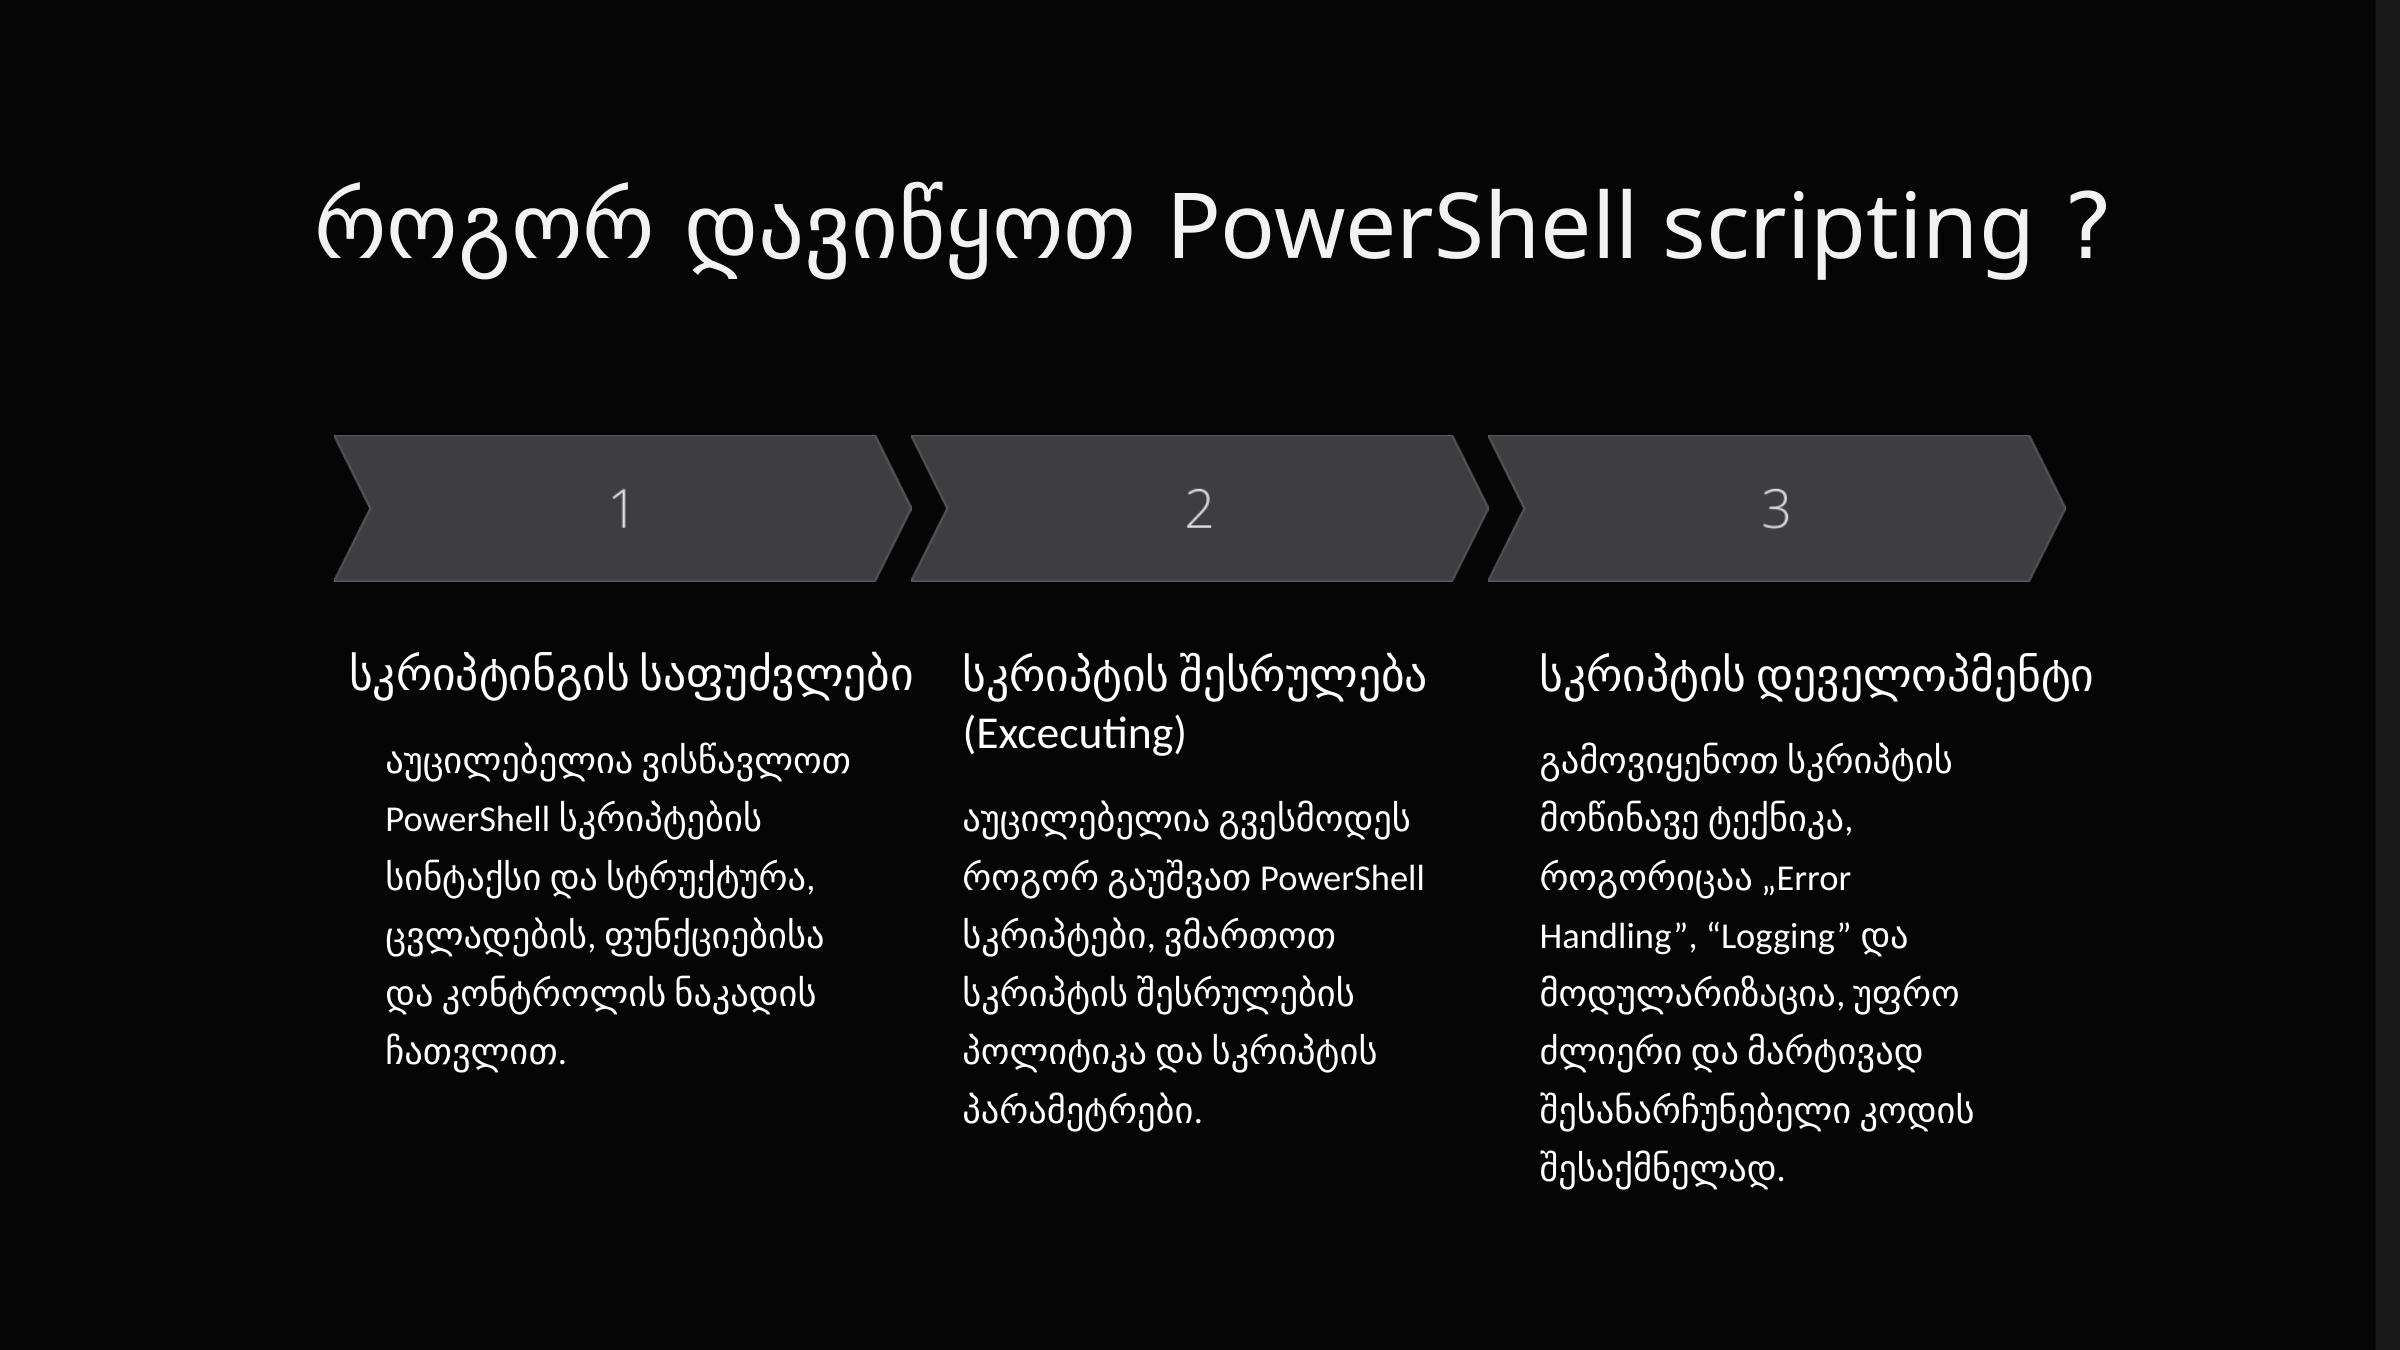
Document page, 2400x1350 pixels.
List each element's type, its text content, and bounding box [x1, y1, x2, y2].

text_box [2376, 0, 2400, 1350]
text_box სკრიპტინგის საფუძვლები [334, 635, 790, 692]
text_box აუცილებელია ვისწავლოთ PowerShell სკრიპტების სინტაქსი და სტრუქტურა, ცვლადების, ფუნქციებისა და კონტროლის ნაკადის ჩათვლით. [370, 714, 875, 949]
text_box როგორ დავიწყოთ PowerShell scripting ? [299, 155, 2147, 383]
text_box სკრიპტის დეველოპმენტი [1524, 636, 1981, 693]
picture [334, 435, 2066, 582]
text_box გამოვიყენოთ სკრიპტის მოწინავე ტექნიკა, როგორიცაა „Error Handling”, “Logging” და მოდულარიზაცია, უფრო ძლიერი და მარტივად შესანარჩუნებელი კოდის შესაქმნელად. [1524, 714, 2030, 1065]
text_box სკრიპტის შესრულება (Excecuting) [947, 636, 1404, 693]
text_box აუცილებელია გვესმოდეს როგორ გაუშვათ PowerShell სკრიპტები, ვმართოთ სკრიპტის შესრულების პოლიტიკა და სკრიპტის პარამეტრები. [947, 773, 1452, 1007]
text_box [0, 0, 2376, 1350]
